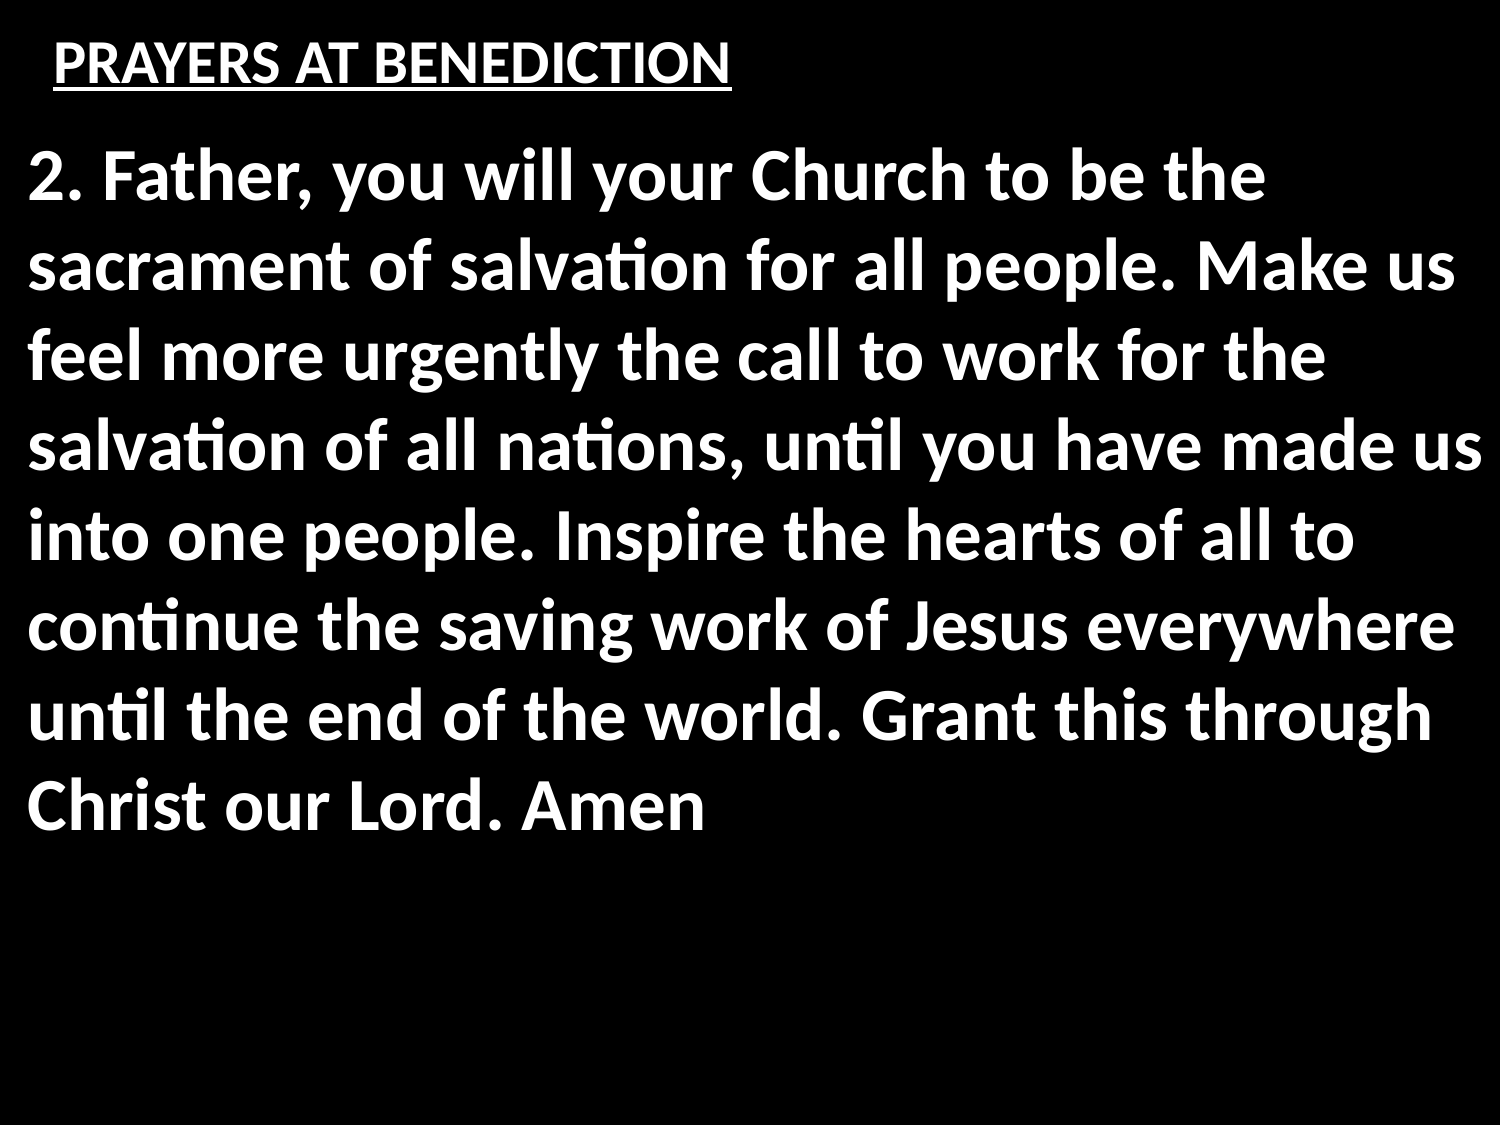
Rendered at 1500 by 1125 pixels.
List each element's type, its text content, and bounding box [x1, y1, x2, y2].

list 2. Father, you will your Church to be the sacrament of salvation for all people. Make us feel more urgently the call to work for the salvation of all nations, until you have made us into one people. Inspire the hearts of all to continue the saving work of Jesus everywhere until the end of the world. Grant this through Christ our Lord. Amen [8, 125, 1489, 1116]
title PRAYERS AT BENEDICTION [10, 0, 1490, 117]
